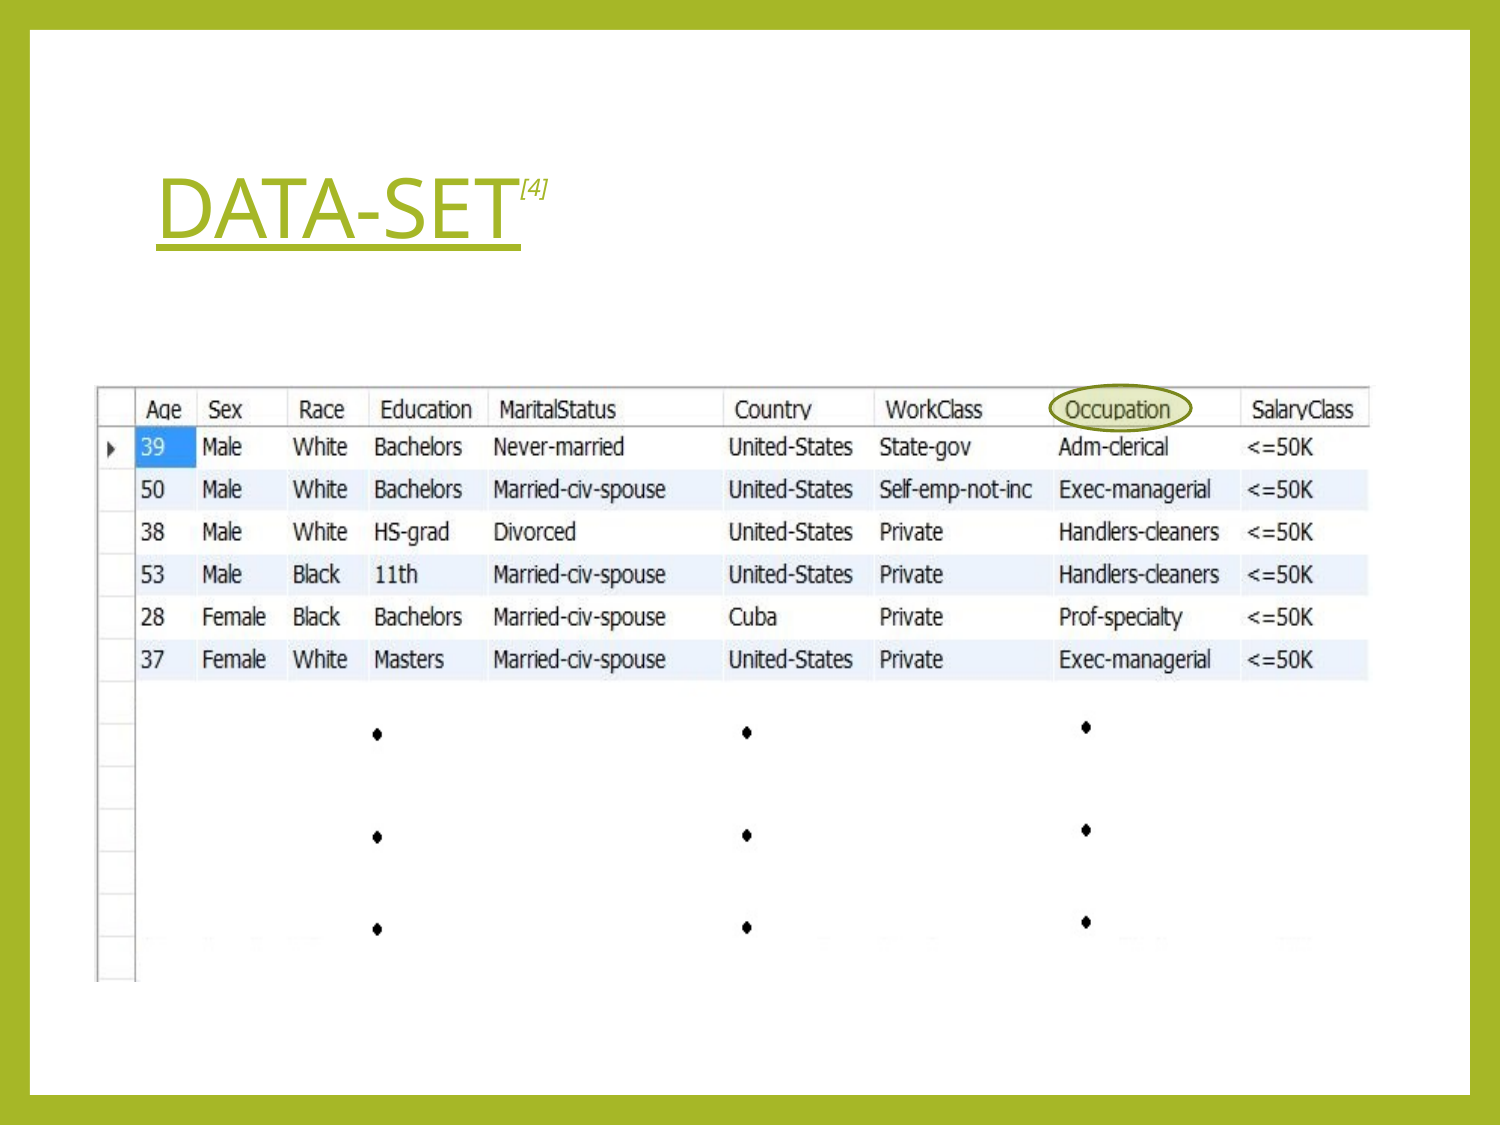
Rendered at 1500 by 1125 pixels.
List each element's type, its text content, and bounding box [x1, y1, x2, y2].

title DATA-SET[4] [140, 99, 1356, 323]
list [93, 384, 1376, 982]
